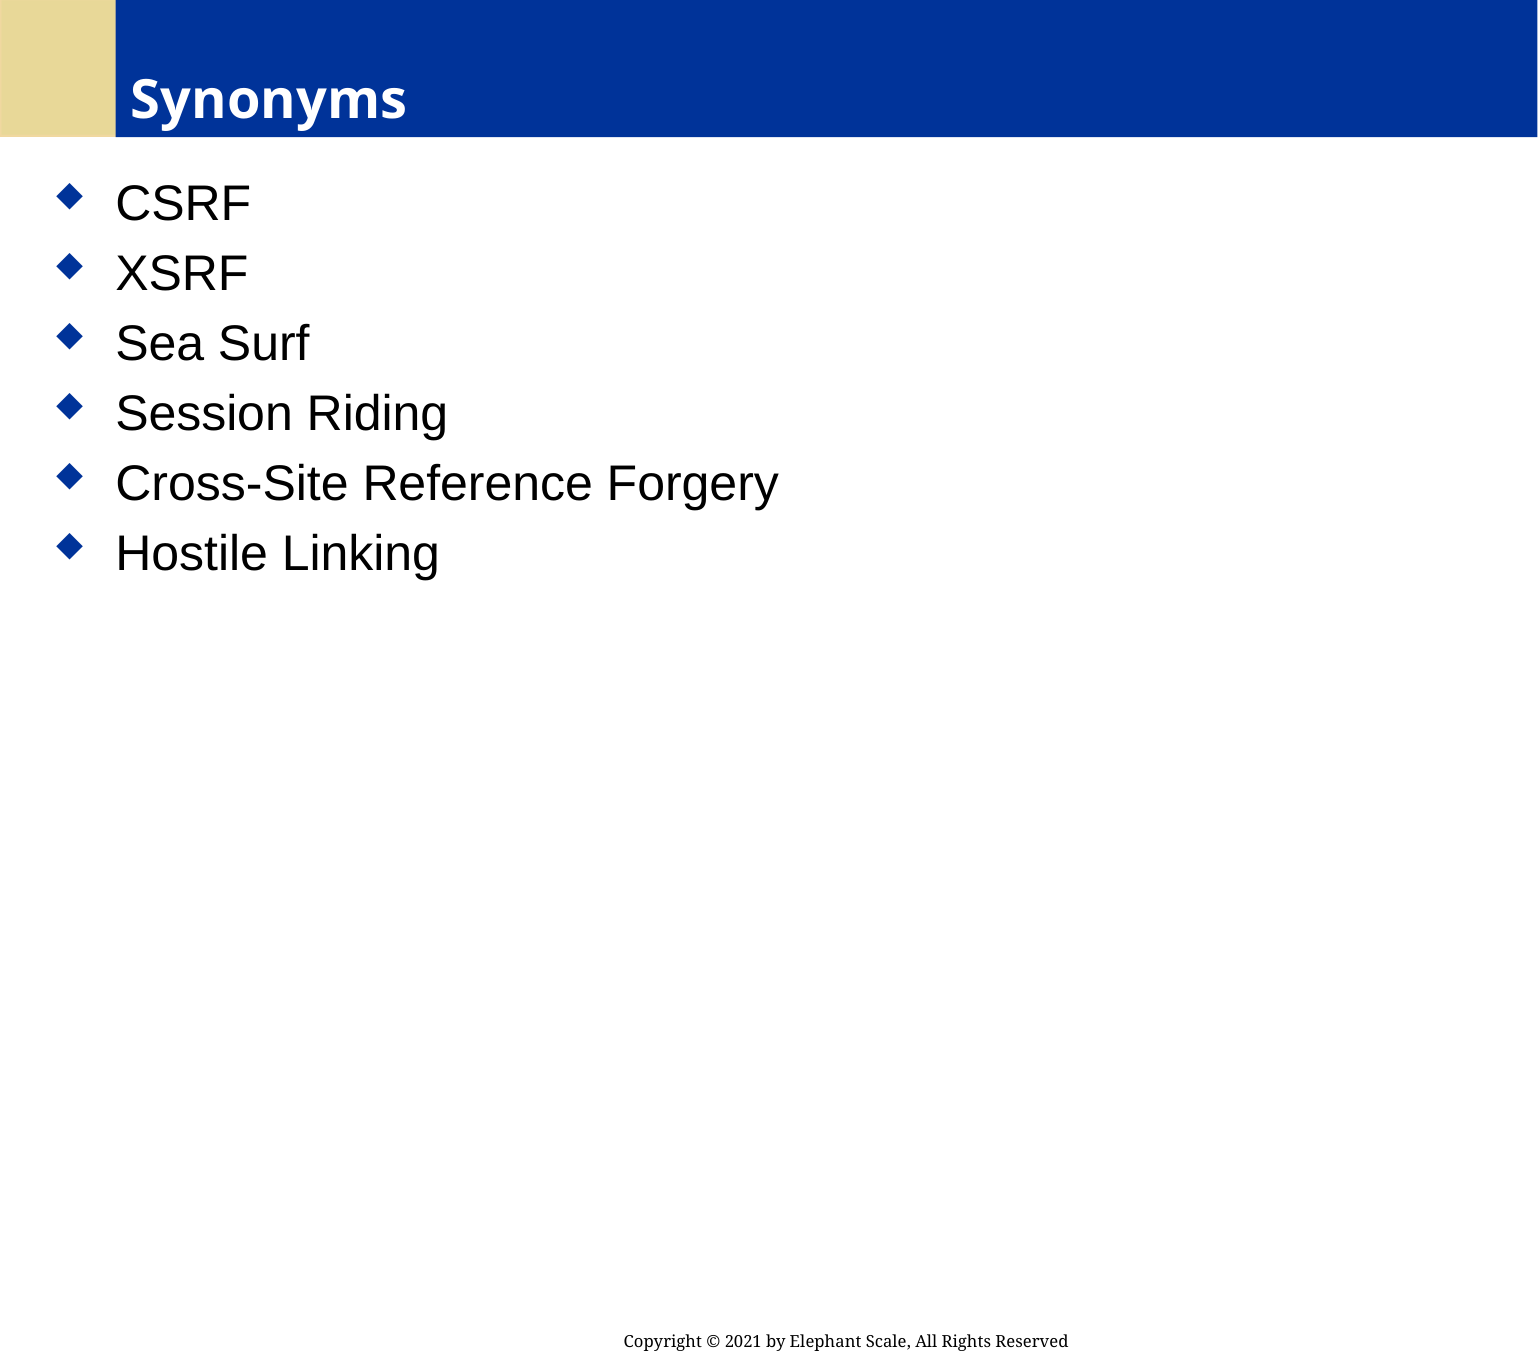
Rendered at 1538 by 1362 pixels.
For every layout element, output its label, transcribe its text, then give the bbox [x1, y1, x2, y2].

list CSRF XSRF Sea Surf Session Riding Cross-Site Reference Forgery Hostile Linking [38, 162, 1500, 1284]
picture [0, 0, 115, 137]
text_box Copyright © 2021 by Elephant Scale, All Rights Reserved [608, 1322, 1085, 1358]
title Synonyms [115, 0, 1538, 138]
